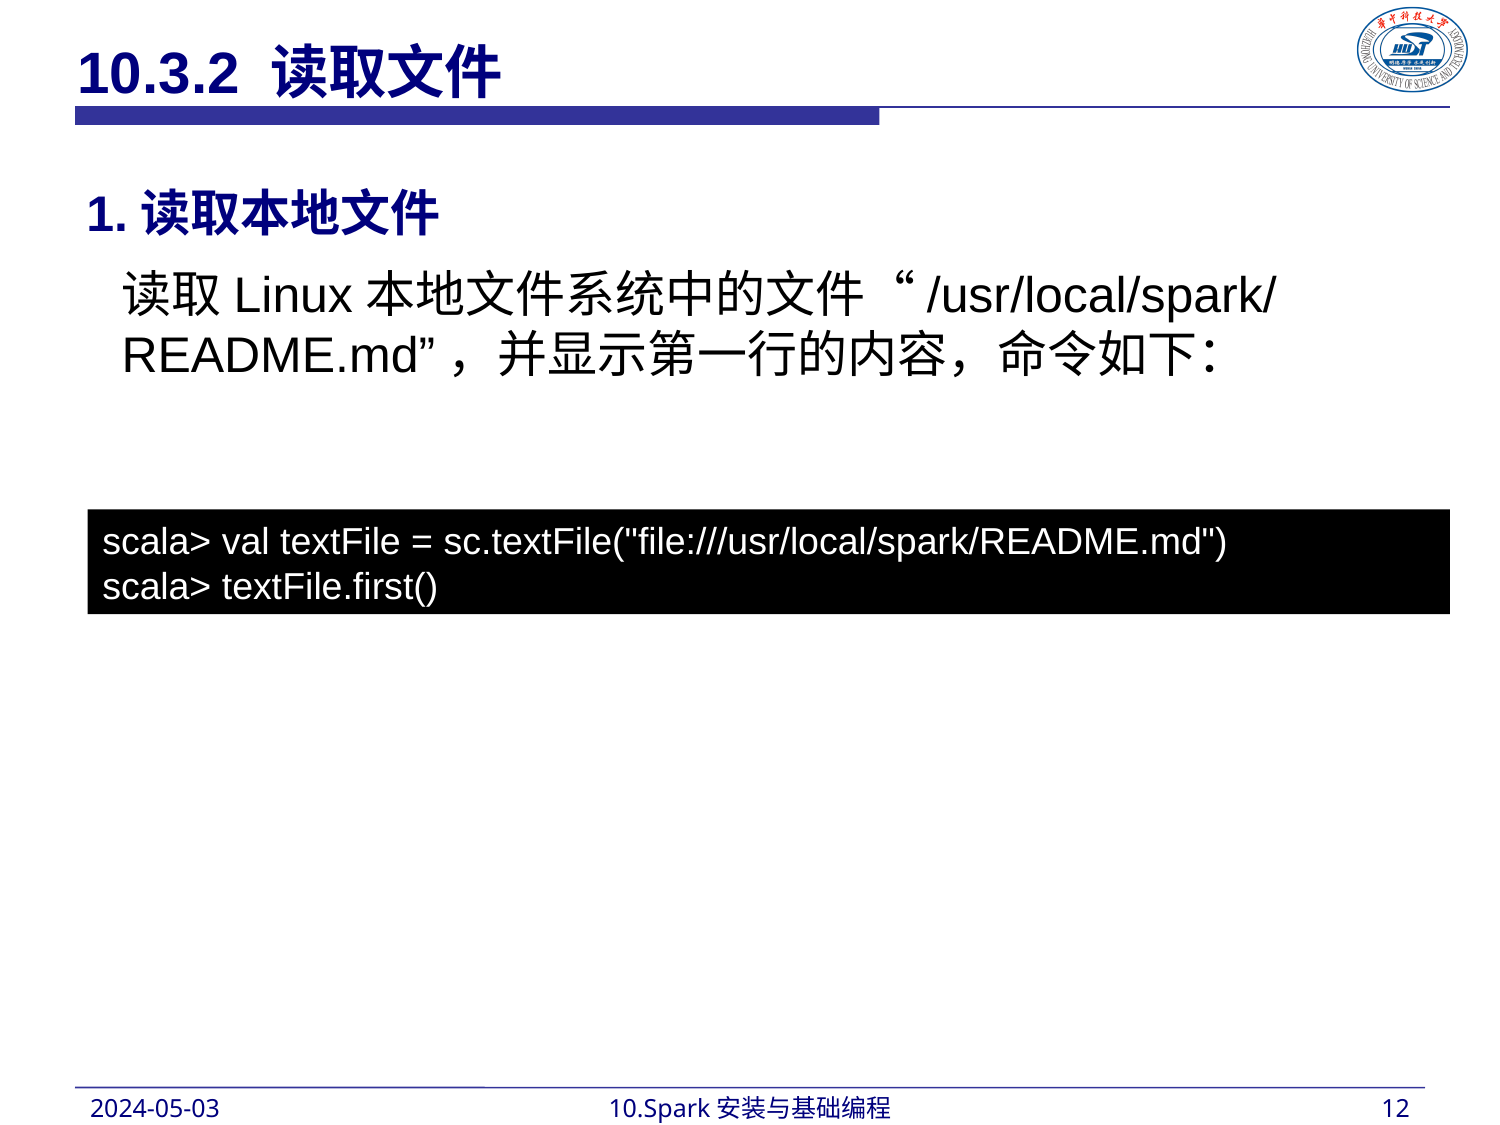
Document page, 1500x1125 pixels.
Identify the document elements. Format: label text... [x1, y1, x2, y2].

picture [1375, 0, 1475, 99]
slide_number 12 [1100, 1084, 1425, 1125]
title 10.3.2 读取文件 [62, 0, 1375, 146]
text_box 1.读取本地文件 [71, 174, 455, 249]
footer 10.Spark安装与基础编程 [512, 1084, 988, 1125]
text_box 读取Linux本地文件系统中的文件“/usr/local/spark/README.md”，并显示第一行的内容，命令如下： [106, 255, 1443, 390]
text_box scala> val textFile = sc.textFile("file:///usr/local/spark/README.md") scala> textFile.first() [87, 509, 1450, 615]
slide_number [75, 1084, 400, 1125]
